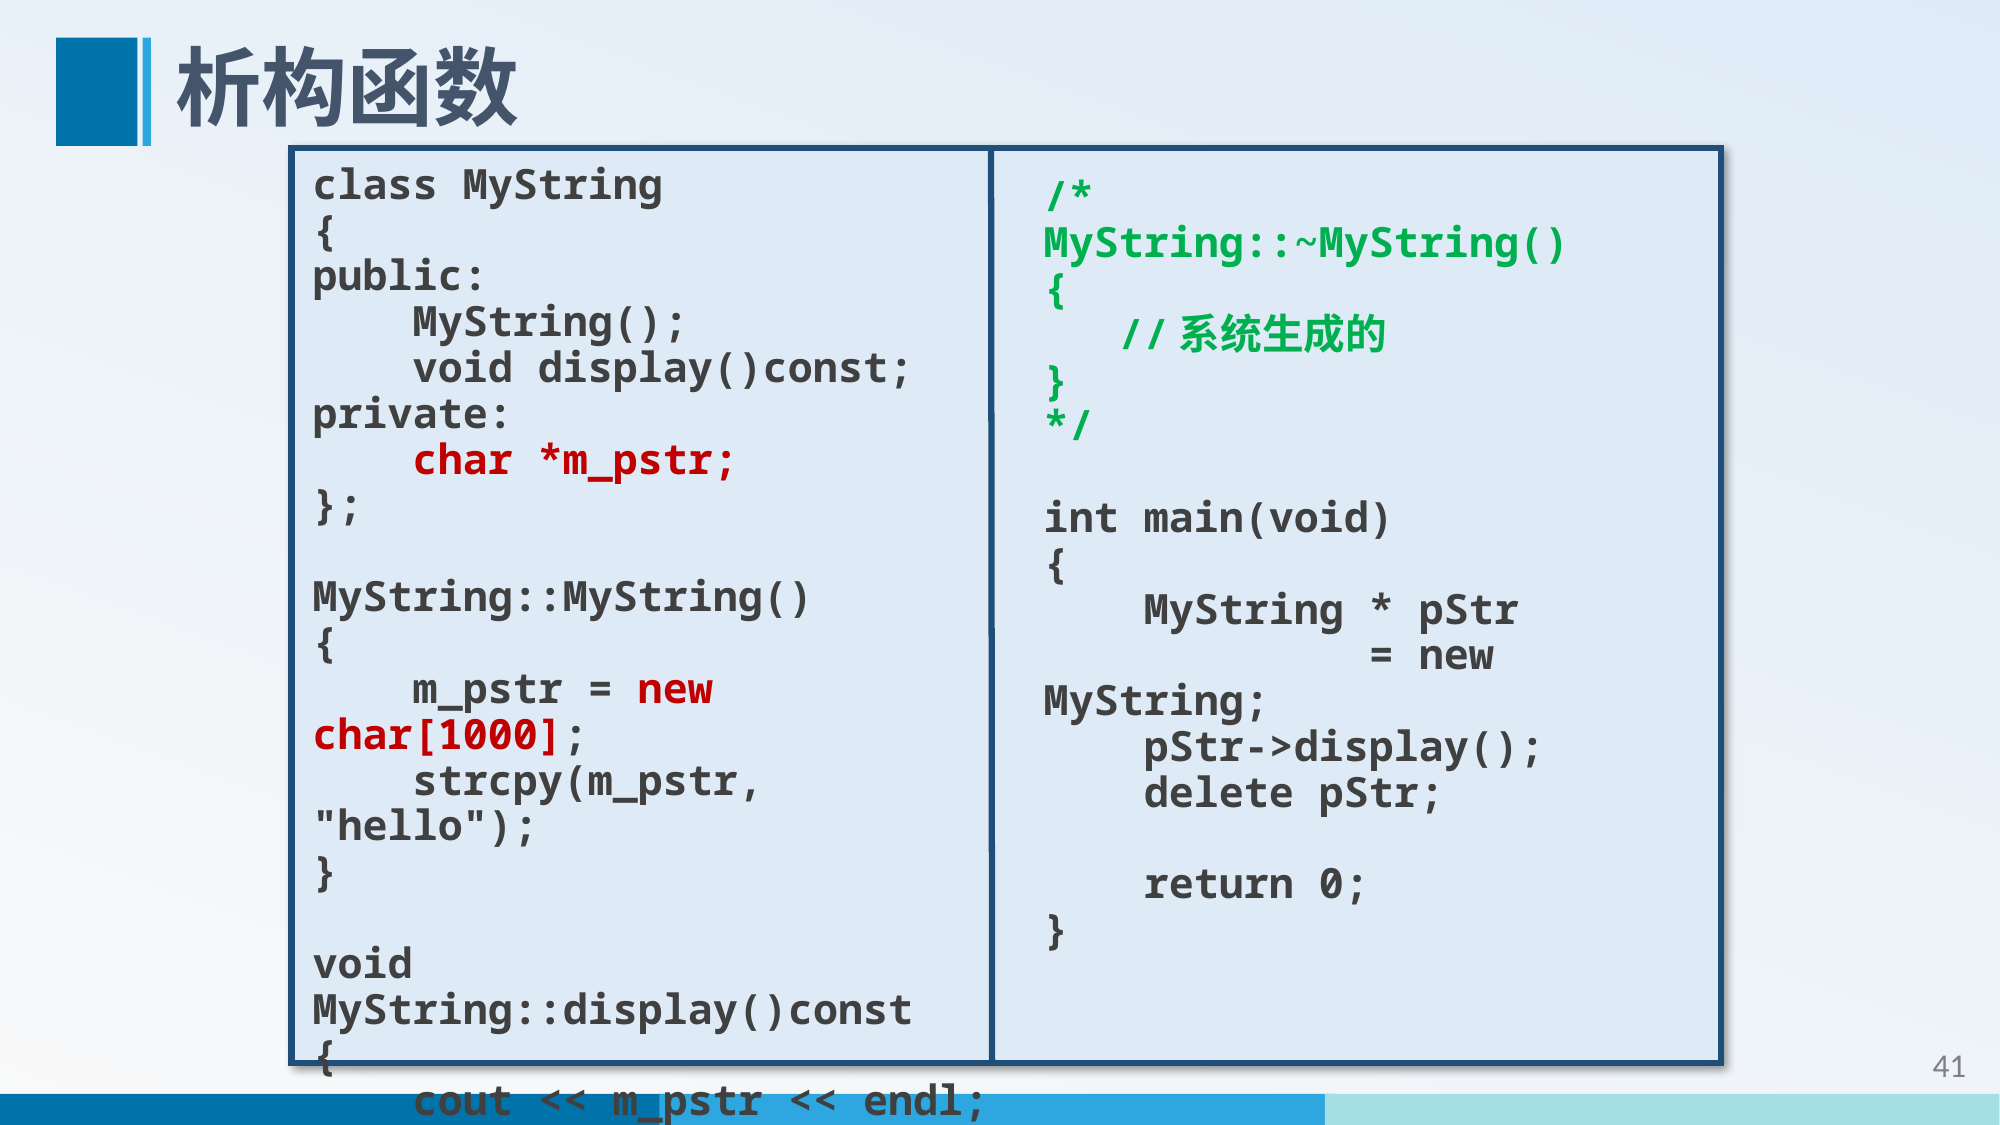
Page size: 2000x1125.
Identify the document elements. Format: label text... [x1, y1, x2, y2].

text_box /* MyString::~MyString() { //系统生成的 } */ int main(void) { MyString * pStr = new MyString; pStr->display(); delete pStr; return 0; } [1029, 166, 1685, 961]
text_box [995, 147, 1722, 1064]
text_box class MyString { public: MyString(); void display()const; private: char *m_pstr; }; MyString::MyString() { m_pstr = new char[1000]; strcpy(m_pstr, "hello"); } void MyString::display()const { cout << m_pstr << endl; } [297, 154, 1008, 1125]
text_box [290, 147, 987, 1064]
title 析构函数 [160, 37, 1791, 146]
